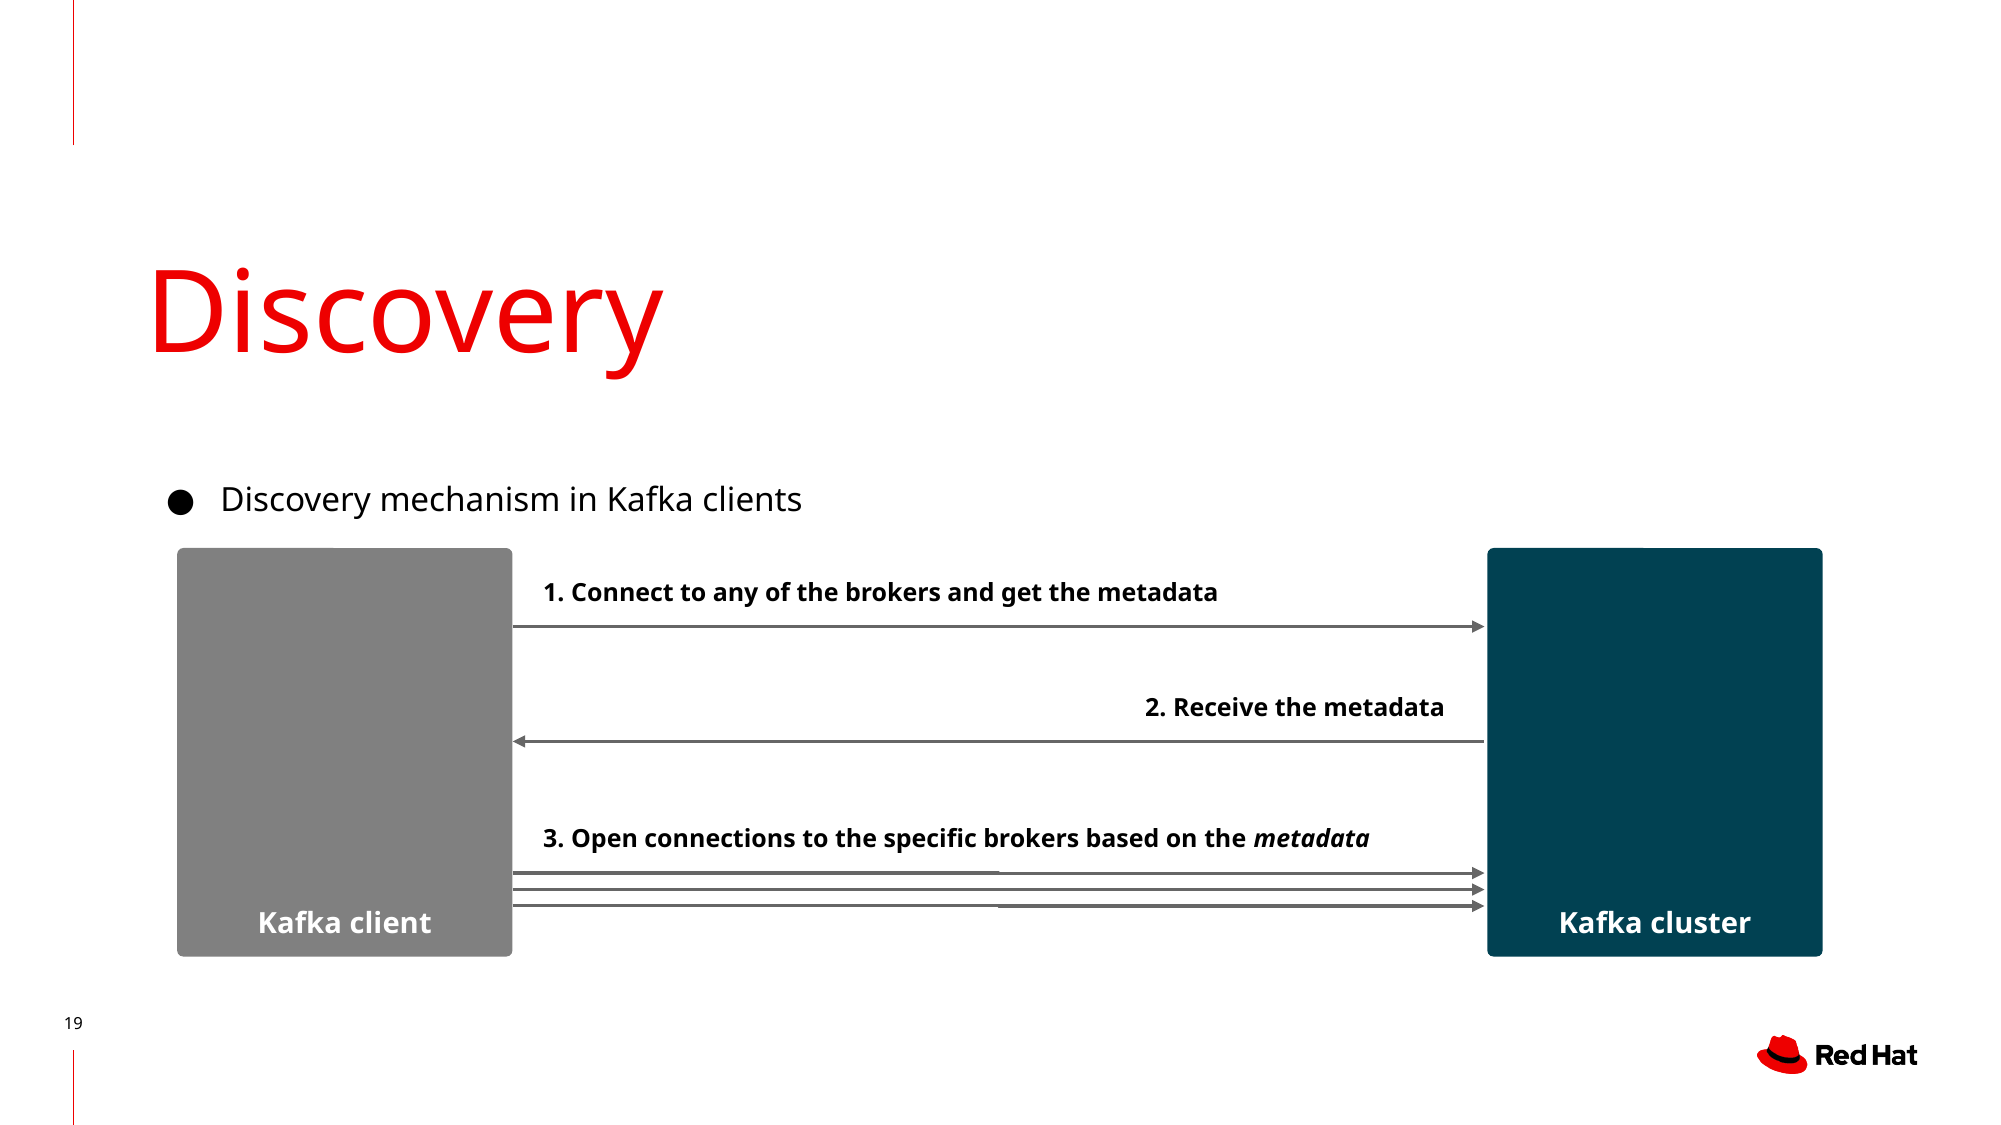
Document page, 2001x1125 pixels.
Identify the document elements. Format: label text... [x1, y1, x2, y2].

title Discovery Discovery mechanism in Kafka clients [73, 222, 1926, 943]
text_box 3. Open connections to the specific brokers based on the metadata [528, 807, 1461, 872]
picture [1757, 1035, 1918, 1074]
text_box 2. Receive the metadata [528, 676, 1461, 740]
text_box Kafka client [177, 547, 513, 957]
text_box 1. Connect to any of the brokers and get the metadata [528, 561, 1461, 625]
text_box Kafka cluster [1487, 547, 1823, 957]
slide_number ‹#› [13, 1012, 134, 1036]
